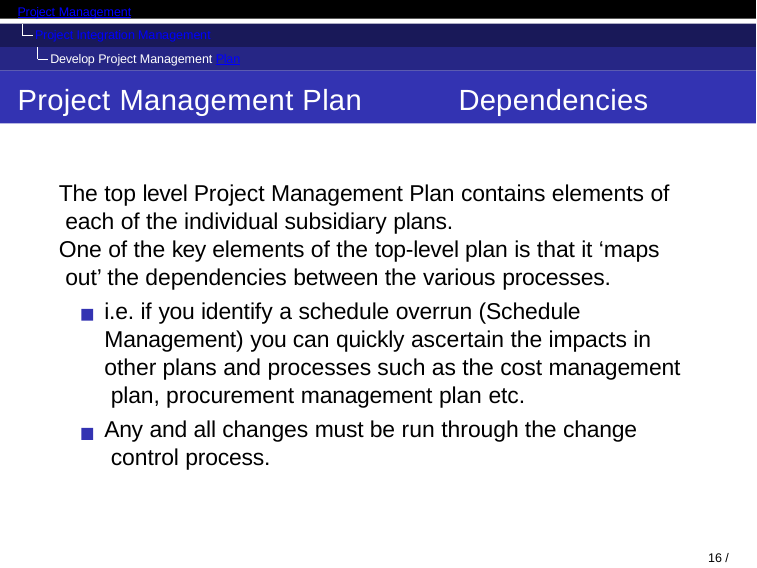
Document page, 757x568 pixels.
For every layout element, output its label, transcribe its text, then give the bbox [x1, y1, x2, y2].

text_box Project Management [0, 0, 756, 19]
text_box [0, 23, 33, 47]
text_box Project Management Plan [17, 78, 364, 116]
text_box The top level Project Management Plan contains elements of each of the individual subsidiary plans. One of the key elements of the top-level plan is that it ‘maps out’ the dependencies between the various processes. i.e. if you identify a schedule overrun (Schedule Management) you can quickly ascertain the impacts in other plans and processes such as the cost management plan, procurement management plan etc. Any and all changes must be run through the change control process. [56, 176, 683, 471]
text_box 16 / 38 [706, 548, 746, 568]
text_box Dependencies [458, 78, 652, 116]
text_box [0, 70, 756, 124]
text_box [245, 23, 756, 47]
text_box [0, 47, 756, 70]
text_box Project Integration Management Develop Project Management Plan [33, 16, 245, 66]
